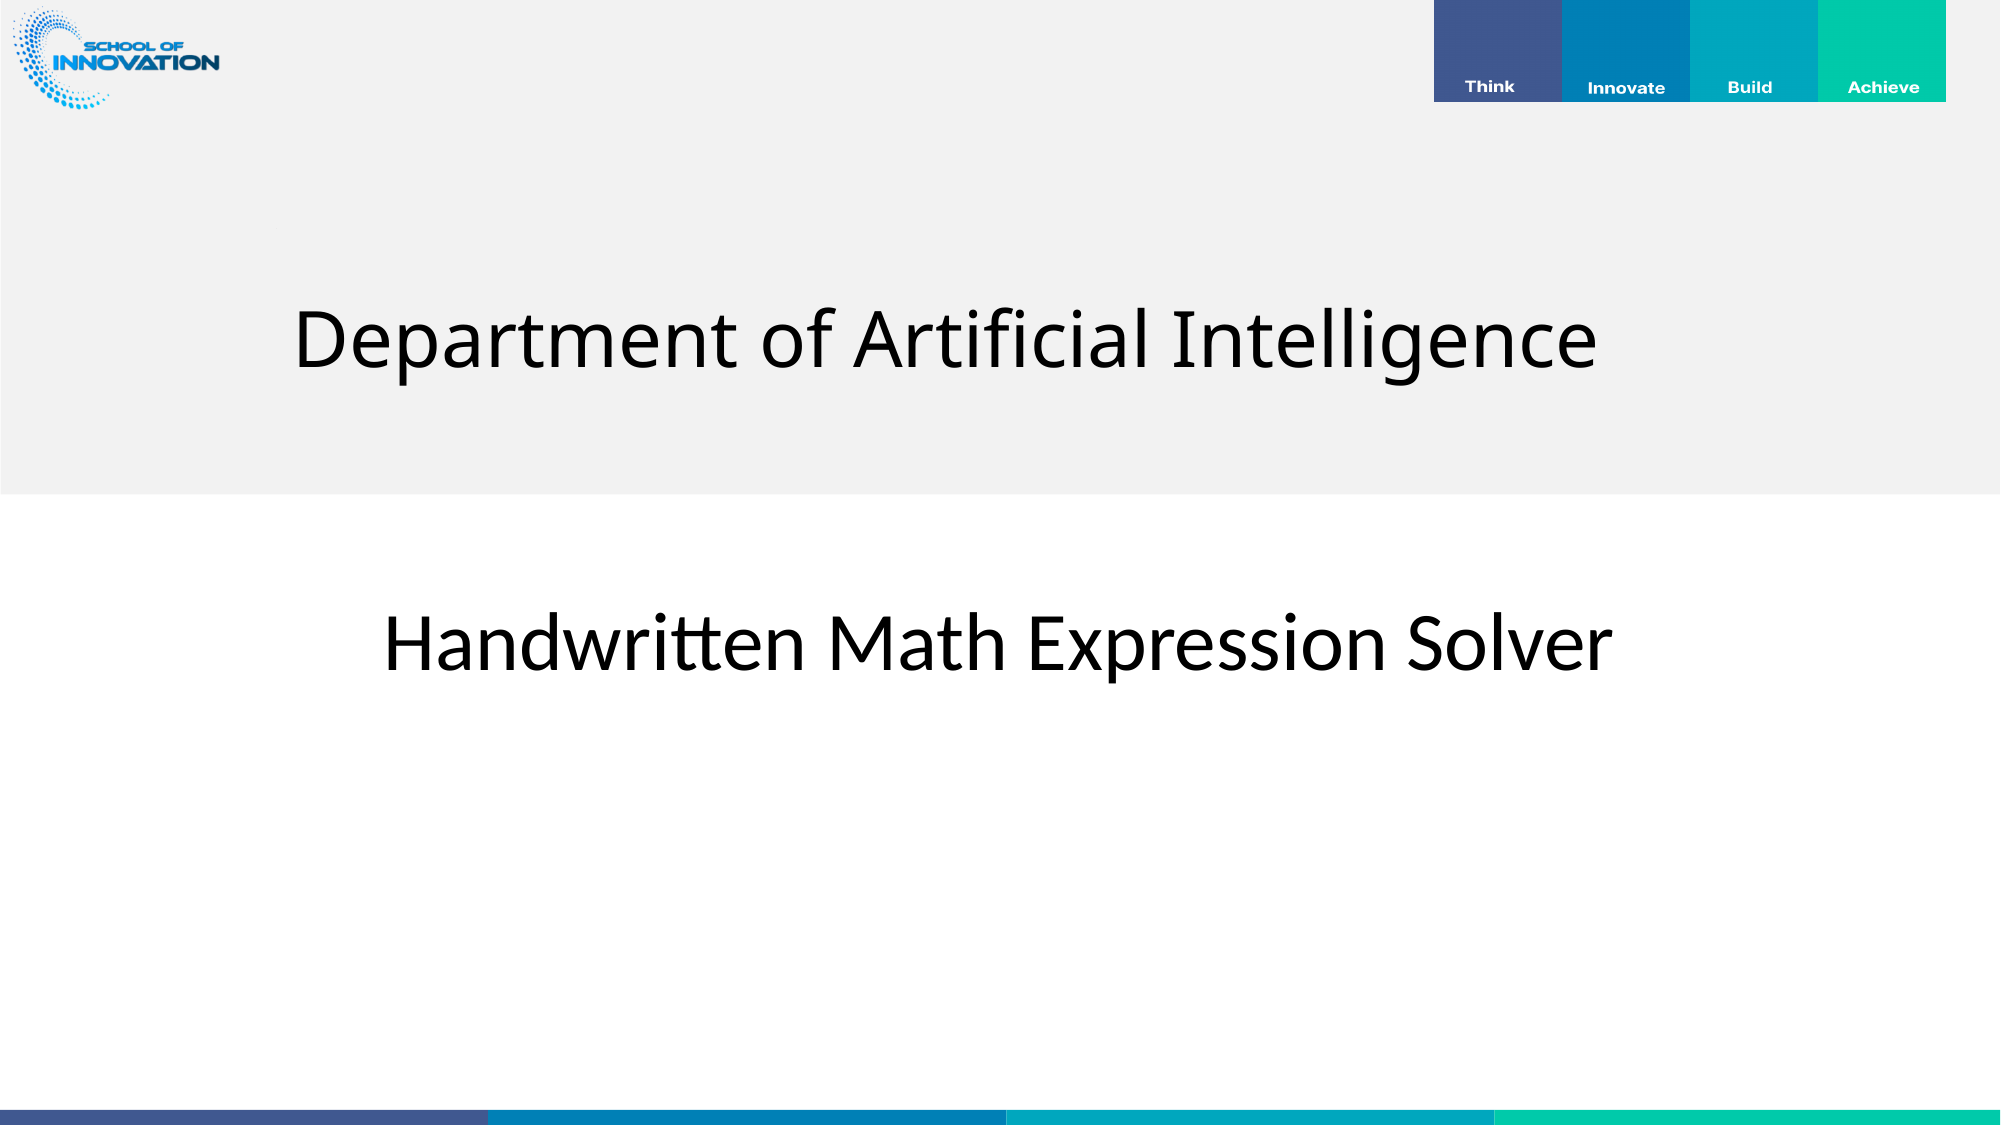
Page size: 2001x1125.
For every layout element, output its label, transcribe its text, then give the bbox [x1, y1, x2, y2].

picture [1628, 86, 1636, 93]
picture [1691, 0, 1946, 102]
picture [1606, 86, 1614, 93]
picture [1434, 0, 1561, 102]
title Department of Artificial Intelligence [219, 236, 1696, 392]
subtitle Handwritten Math Expression Solver [249, 590, 1750, 715]
picture [0, 0, 277, 229]
picture [1617, 86, 1625, 93]
